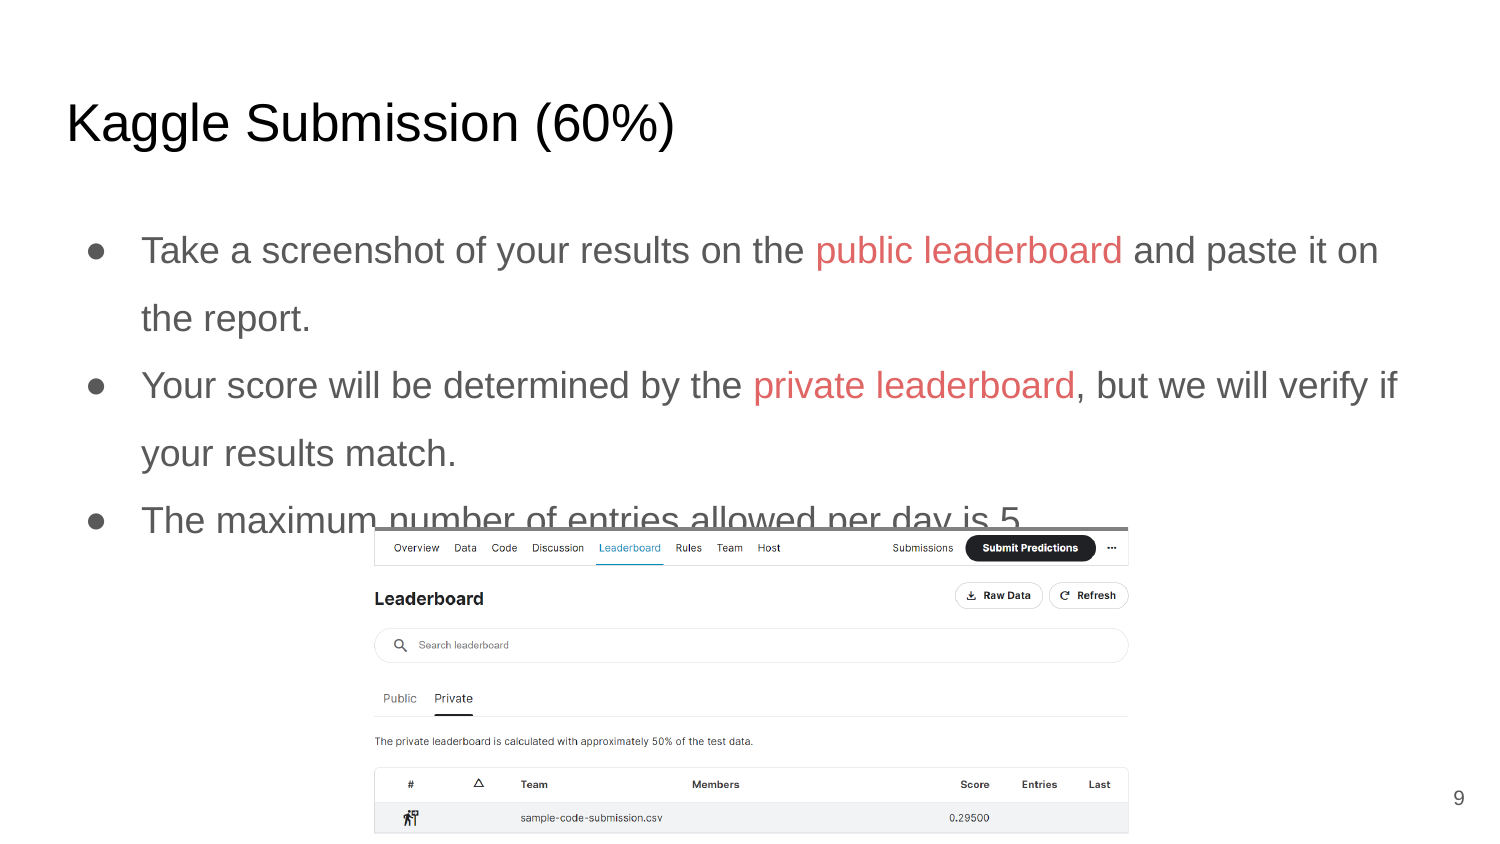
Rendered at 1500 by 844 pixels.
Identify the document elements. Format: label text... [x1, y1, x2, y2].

list Take a screenshot of your results on the public leaderboard and paste it on the report. Your score will be determined by the private leaderboard, but we will verify if your results match. The maximum number of entries allowed per day is 5. [51, 189, 1449, 750]
picture [365, 527, 1135, 844]
slide_number 9 [1389, 764, 1480, 830]
title Kaggle Submission (60%) [51, 72, 1449, 167]
